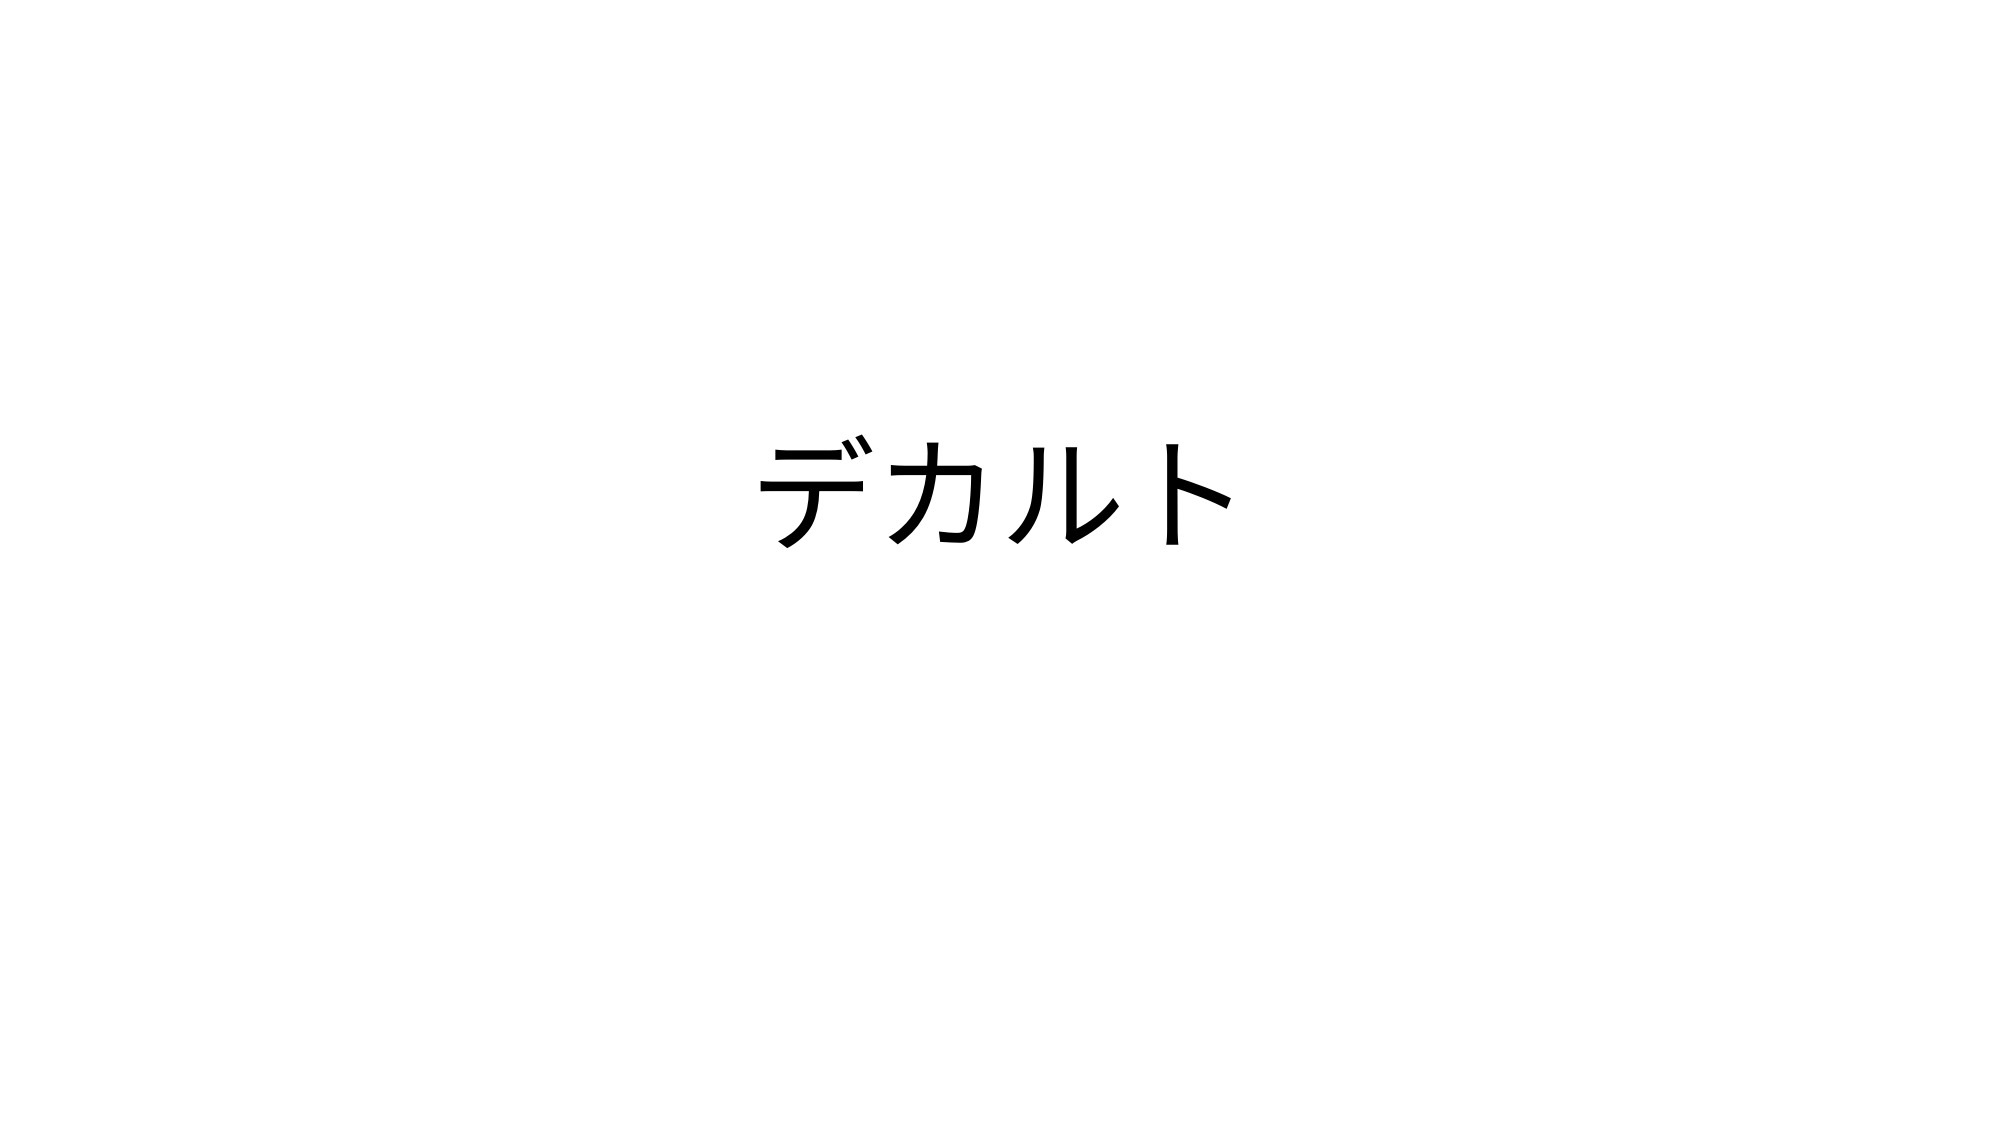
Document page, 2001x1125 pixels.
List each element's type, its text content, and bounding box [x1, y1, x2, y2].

title デカルト [249, 184, 1750, 576]
